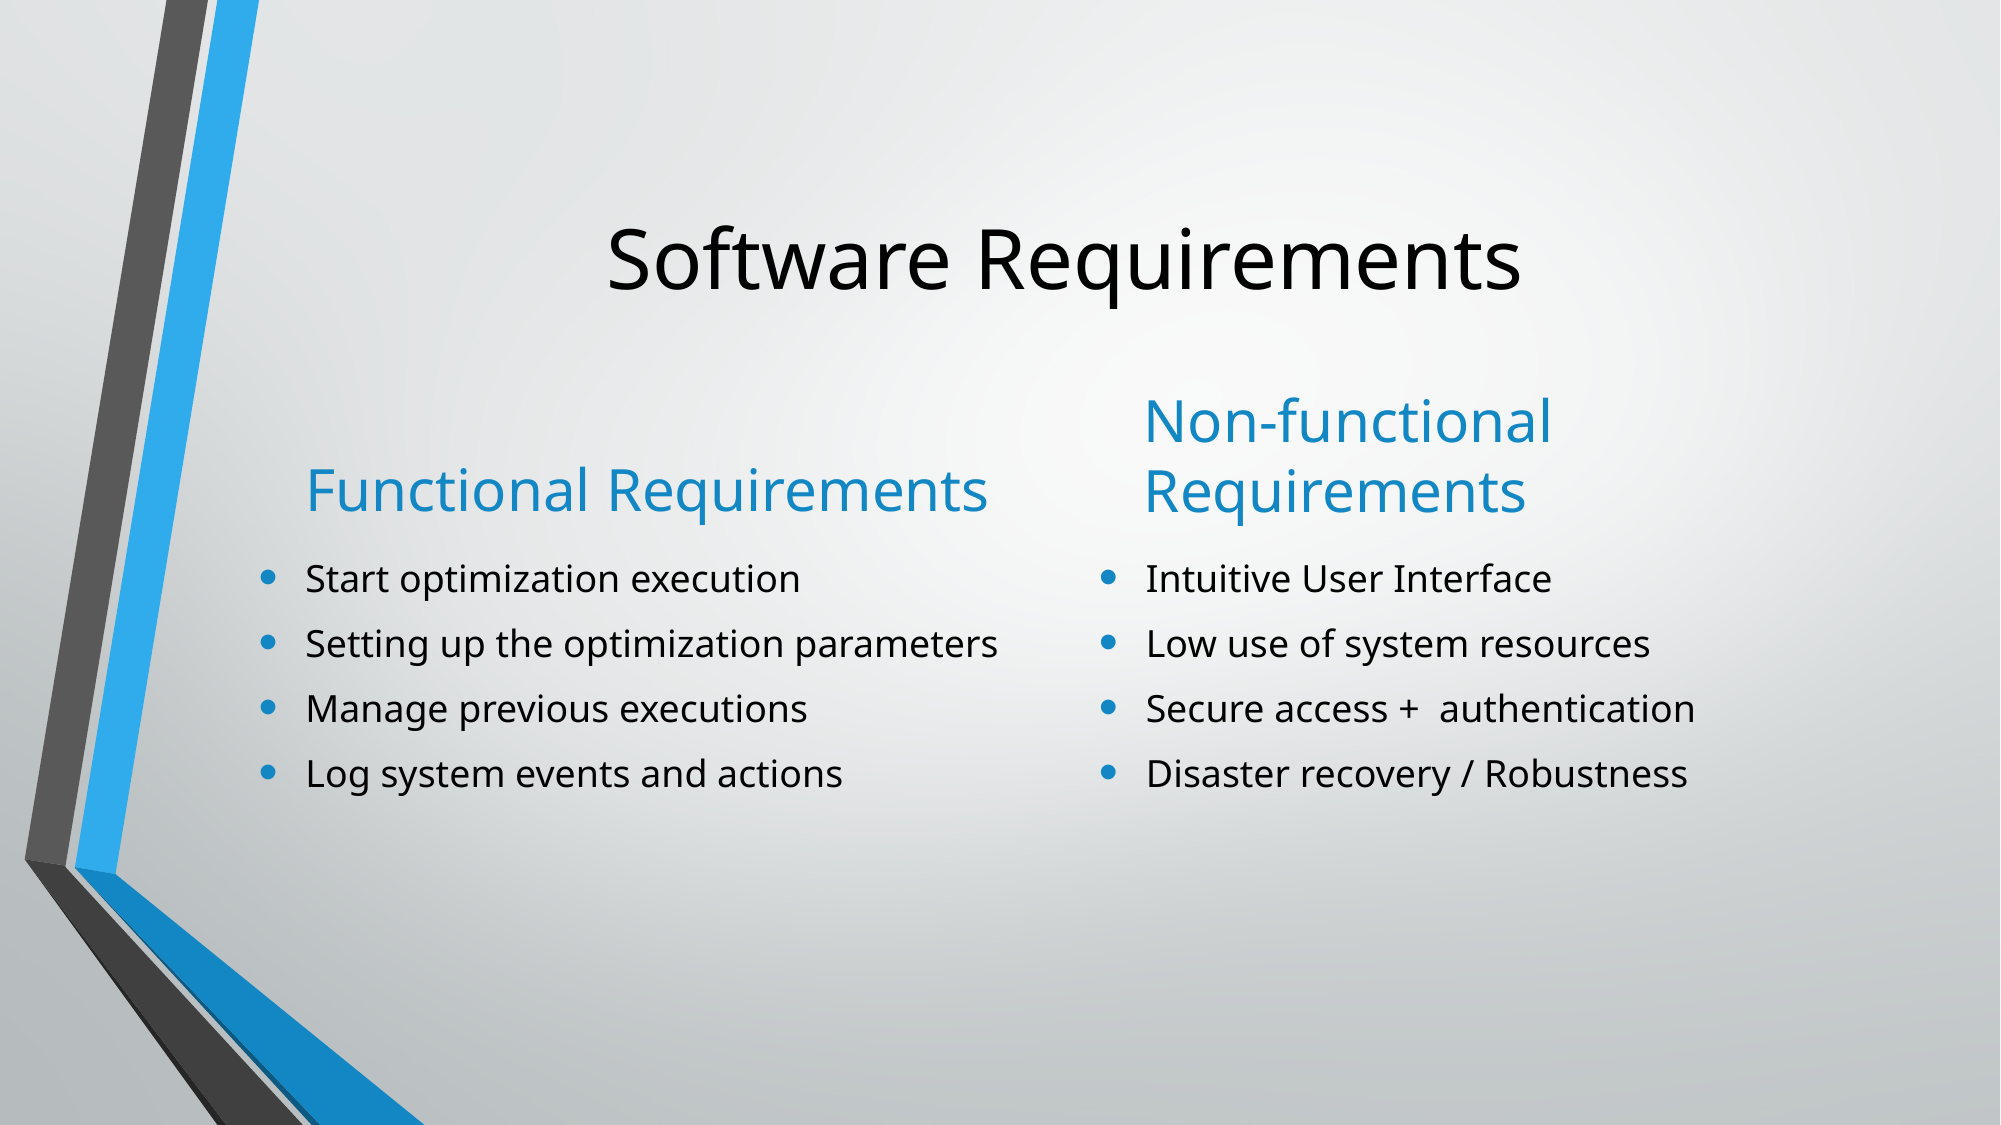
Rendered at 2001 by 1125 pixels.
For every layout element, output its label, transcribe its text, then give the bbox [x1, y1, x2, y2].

list Functional Requirements [290, 436, 1047, 531]
list Start optimization execution Setting up the optimization parameters Manage previous executions Log system events and actions [243, 547, 1047, 950]
list Intuitive User Interface Low use of system resources Secure access + authentication Disaster recovery / Robustness [1083, 547, 1887, 950]
list Non-functional Requirements [1128, 437, 1887, 532]
title Software Requirements [243, 112, 1887, 400]
